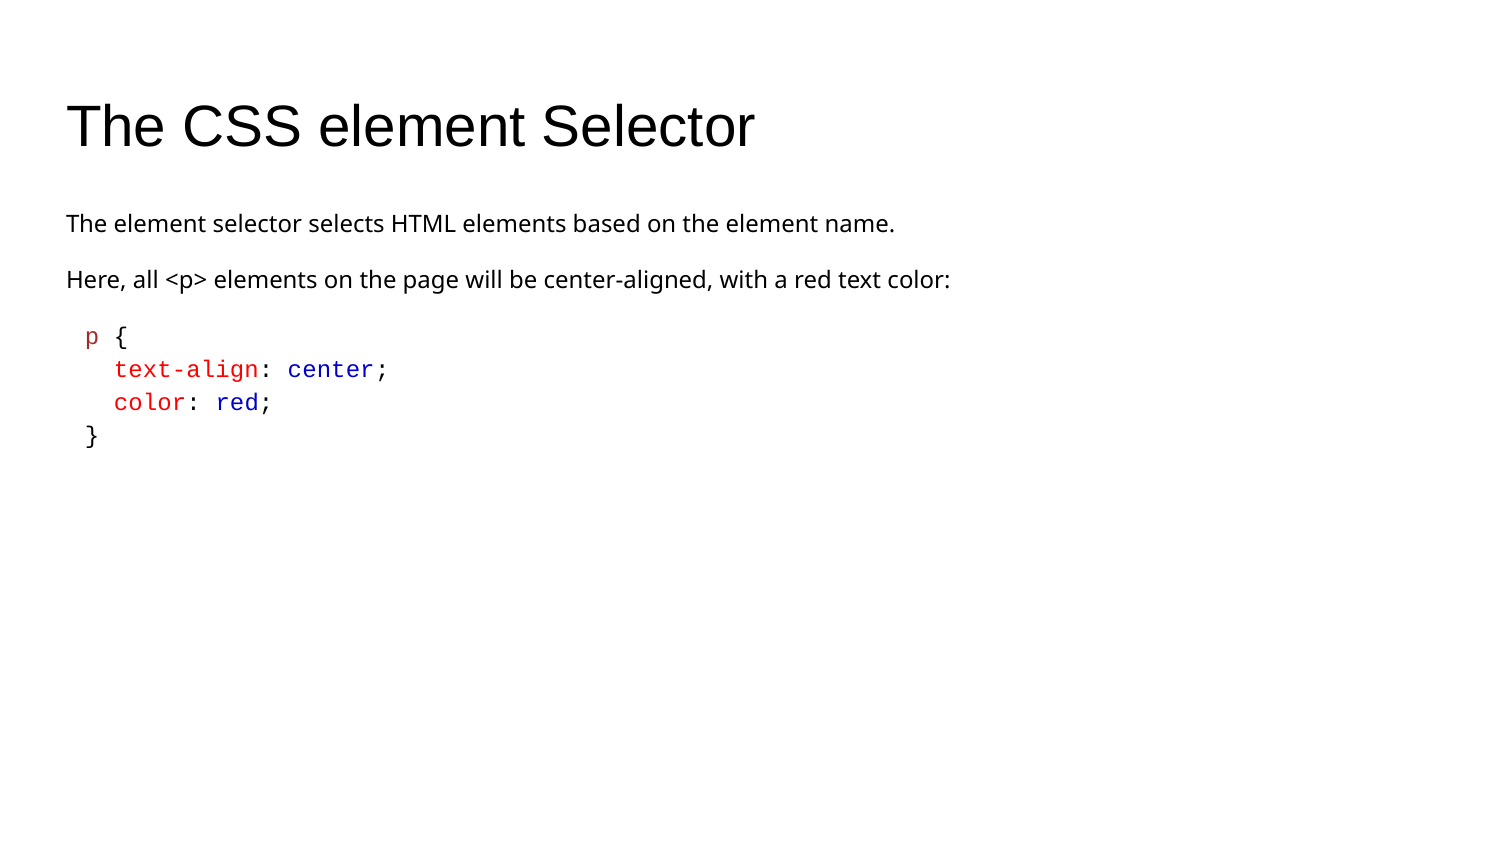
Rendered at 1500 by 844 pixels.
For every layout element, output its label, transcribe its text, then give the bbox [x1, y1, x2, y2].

title The CSS element Selector [51, 72, 1449, 167]
list The element selector selects HTML elements based on the element name. Here, all <p> elements on the page will be center-aligned, with a red text color: p { text-align: center; color: red; } [51, 189, 1449, 750]
